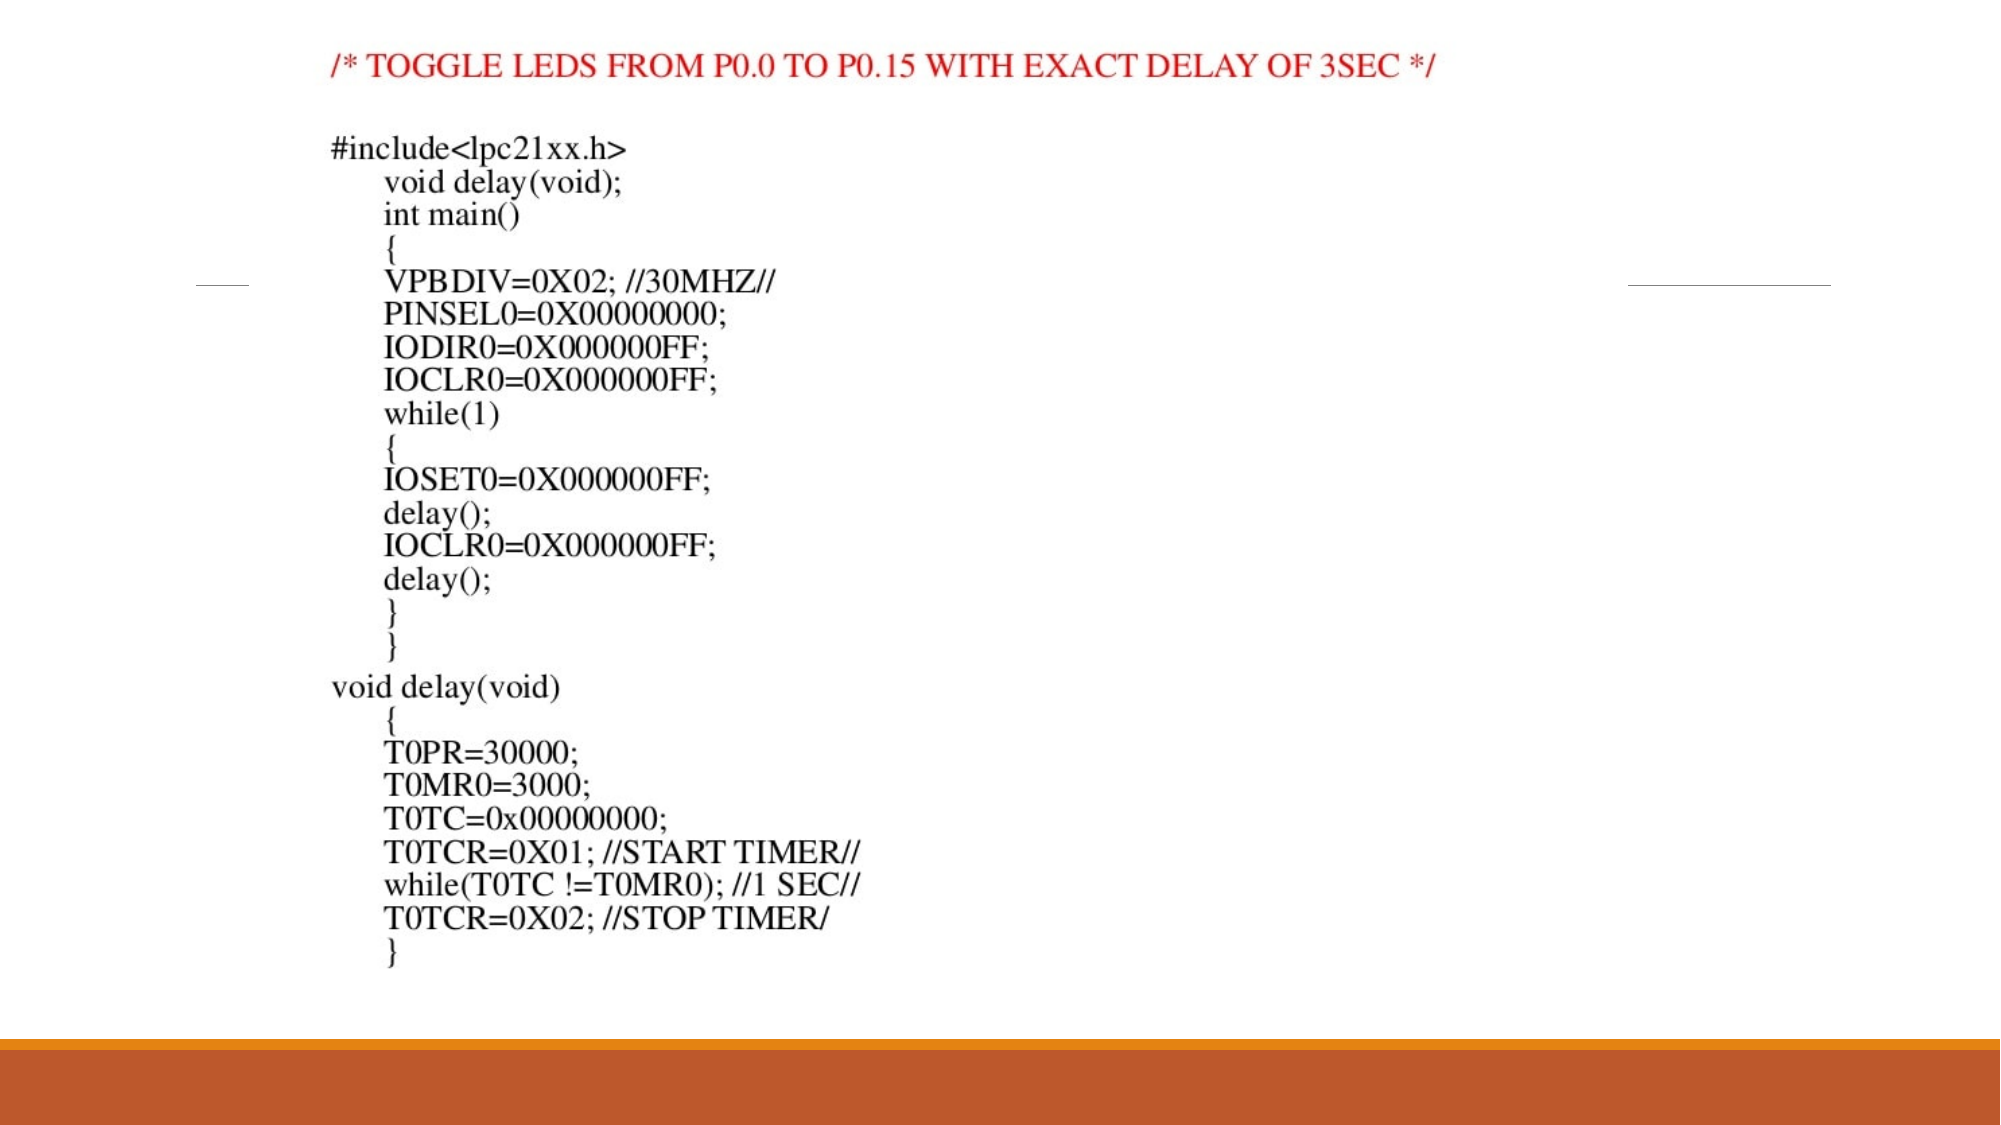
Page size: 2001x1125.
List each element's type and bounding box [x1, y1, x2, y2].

picture [249, 0, 1628, 1034]
